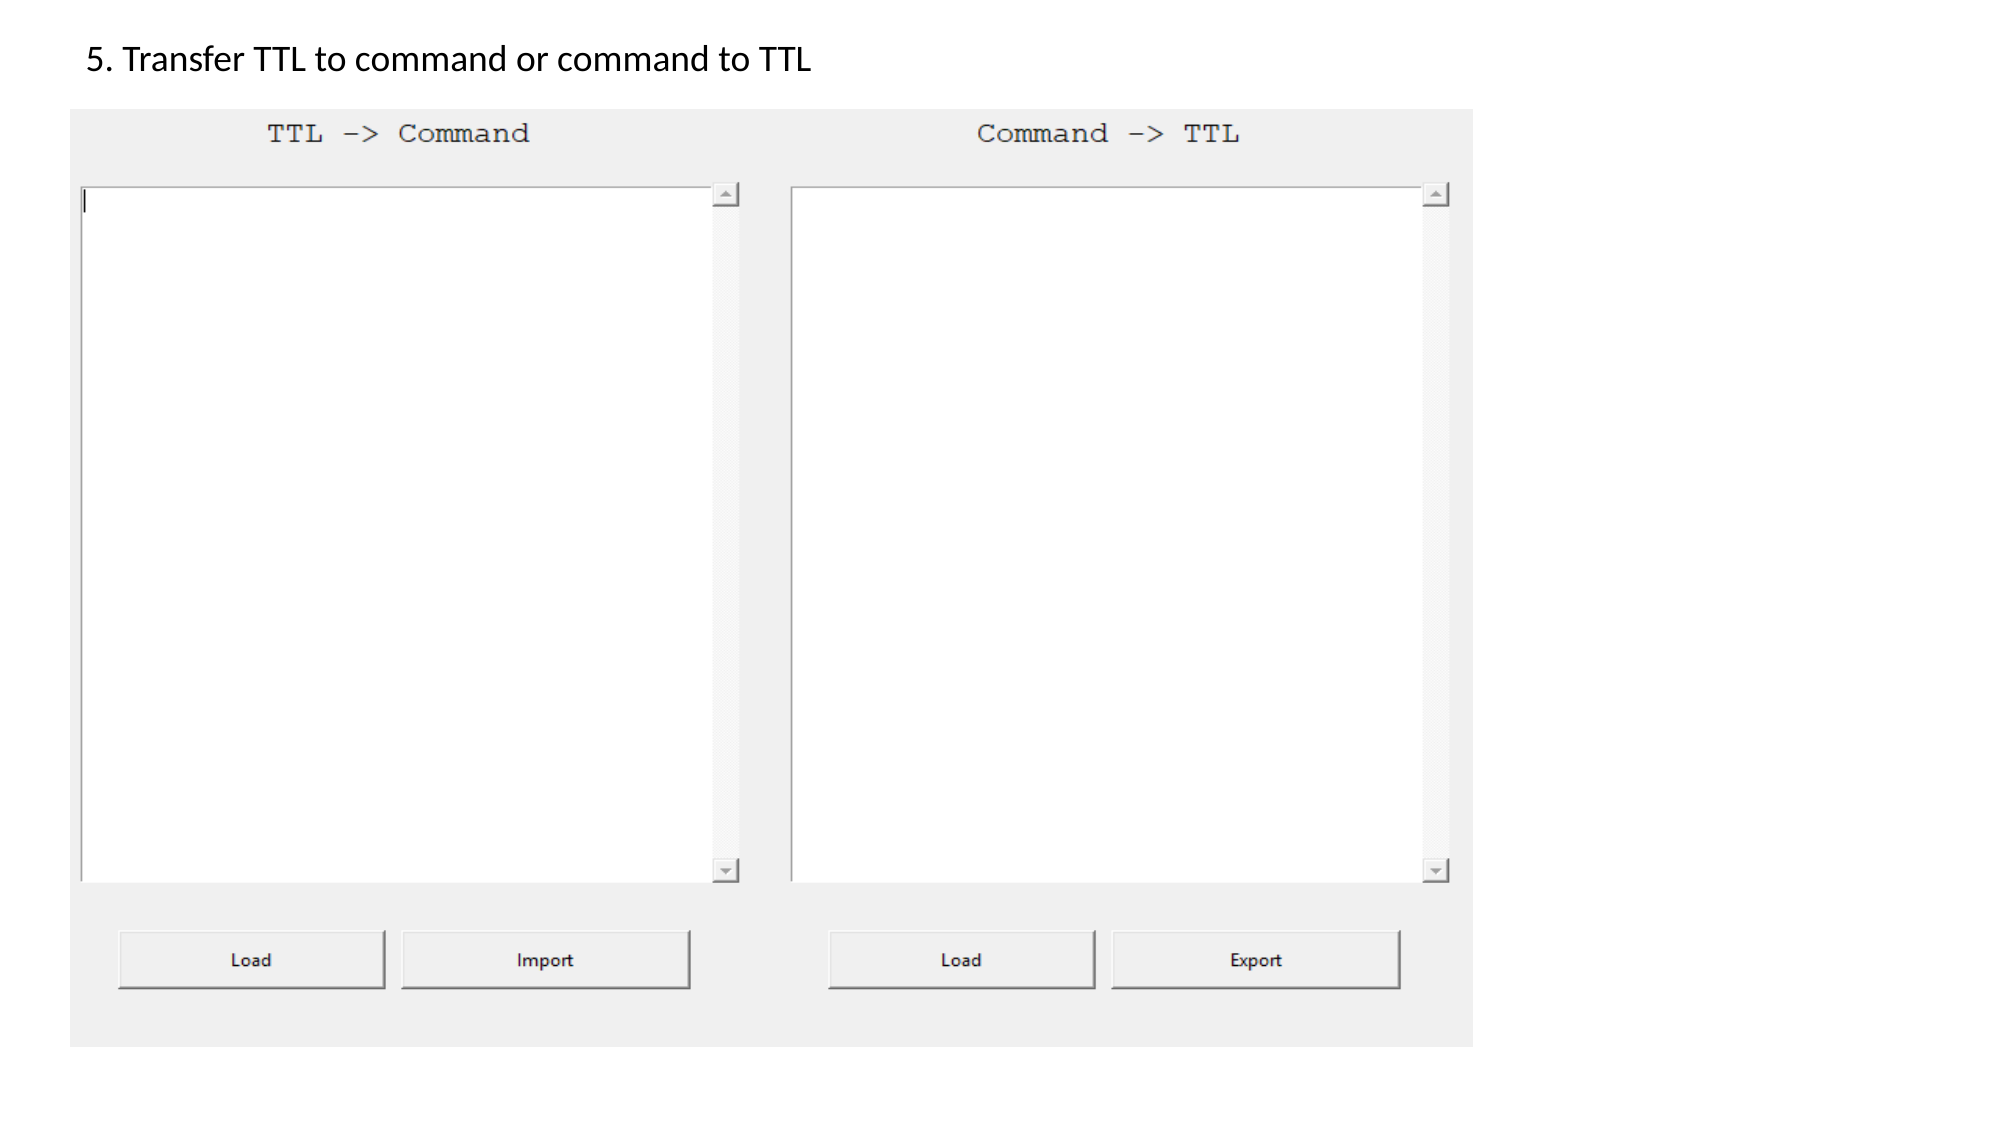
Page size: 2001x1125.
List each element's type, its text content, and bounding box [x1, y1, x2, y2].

picture [70, 109, 1473, 1047]
text_box 5. Transfer TTL to command or command to TTL [70, 26, 1245, 103]
